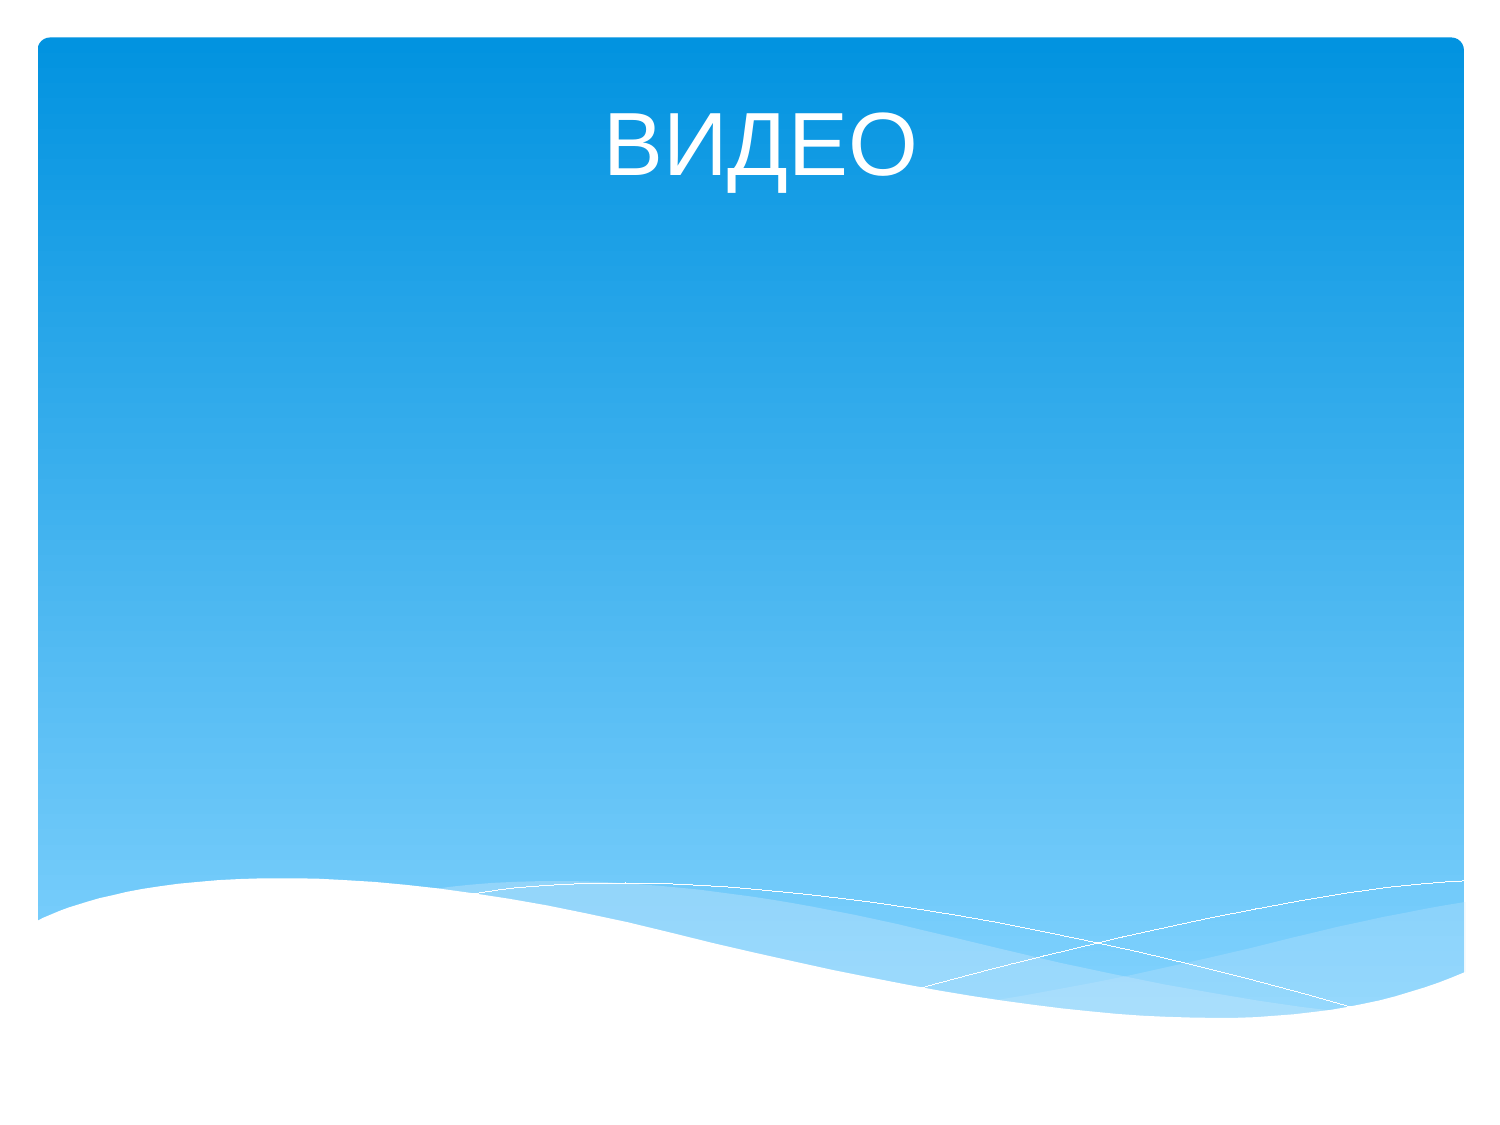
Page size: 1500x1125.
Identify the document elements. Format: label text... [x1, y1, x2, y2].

title ВИДЕО [123, 78, 1399, 201]
